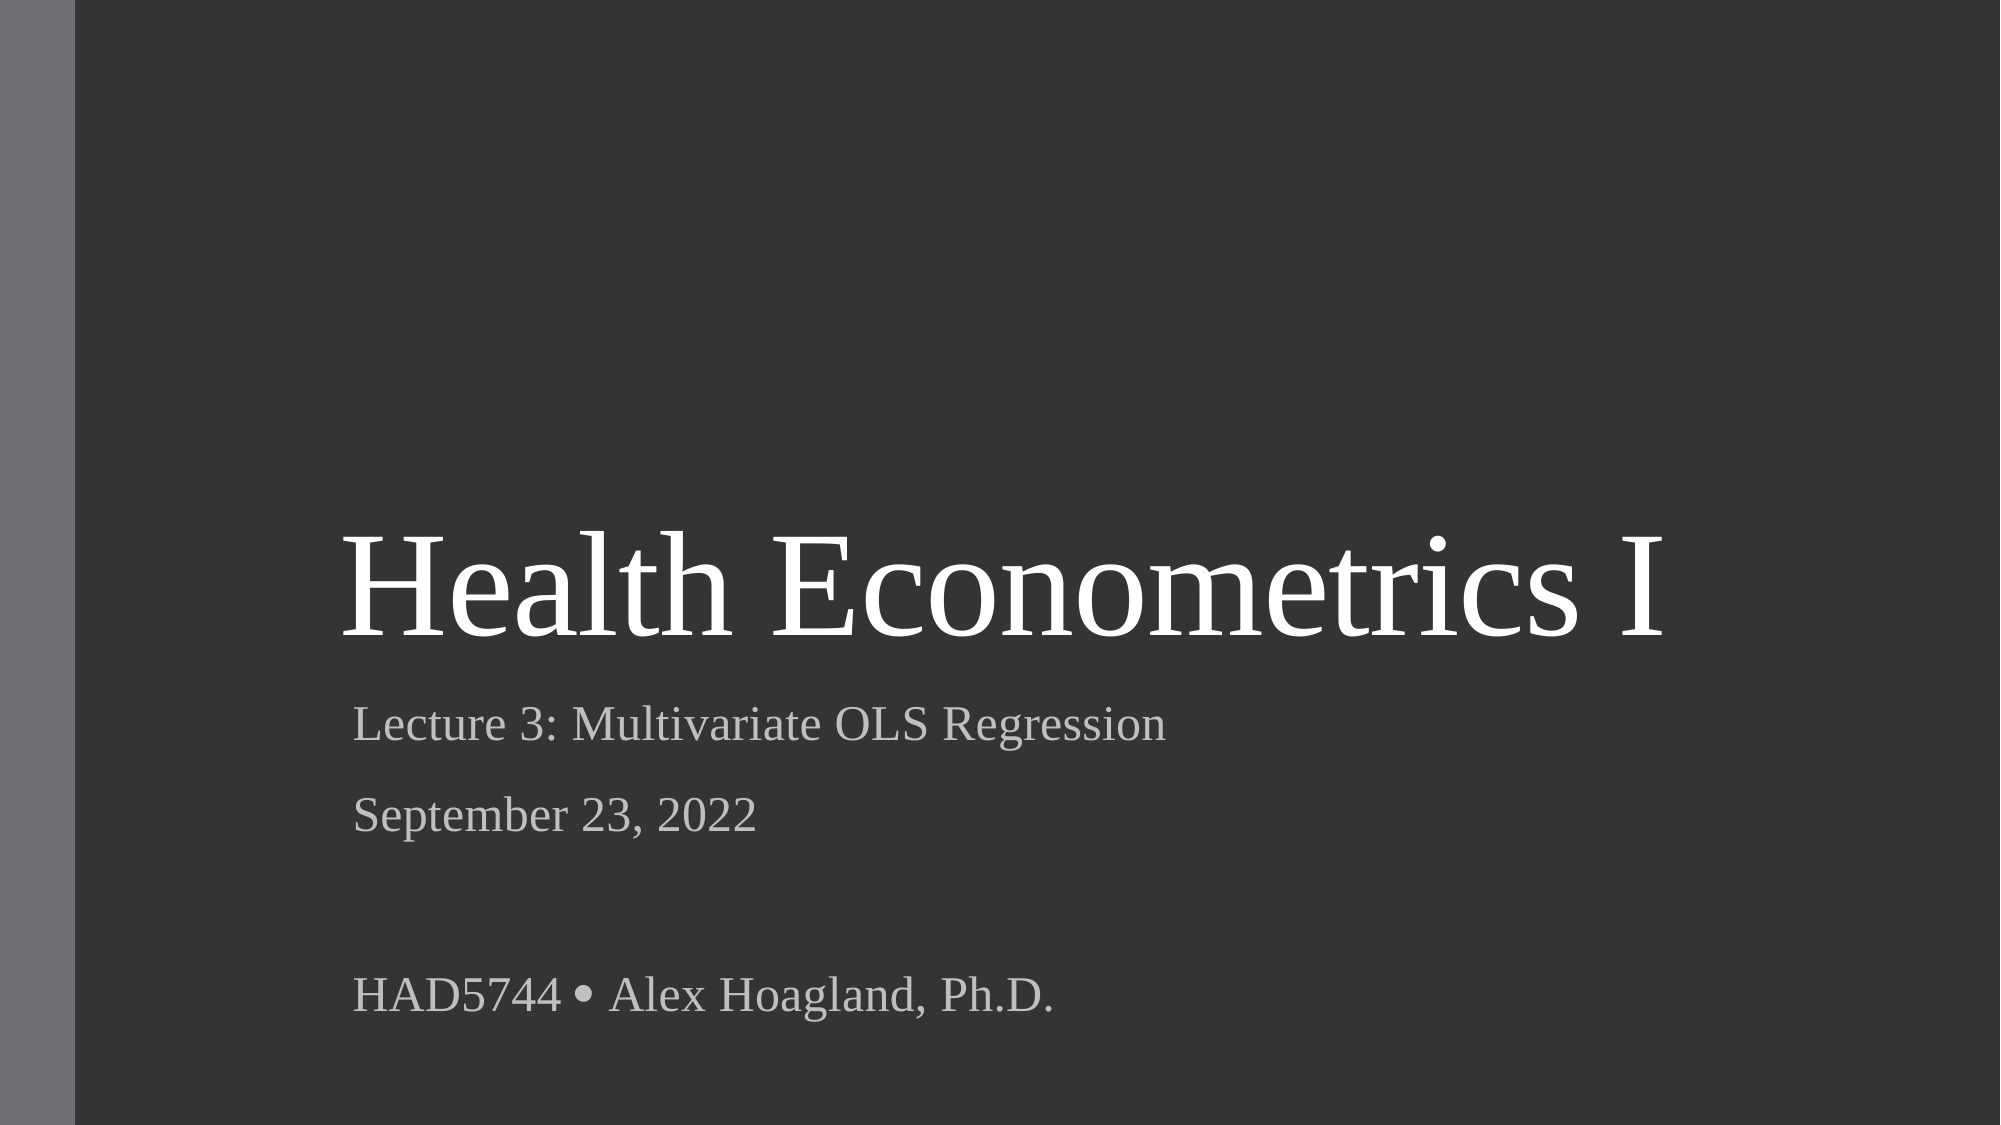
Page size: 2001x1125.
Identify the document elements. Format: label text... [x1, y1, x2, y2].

subtitle Lecture 3: Multivariate OLS Regression September 23, 2022 HAD5744  Alex Hoagland, Ph.D. [337, 687, 1863, 1013]
title Health Econometrics I [324, 362, 1888, 674]
